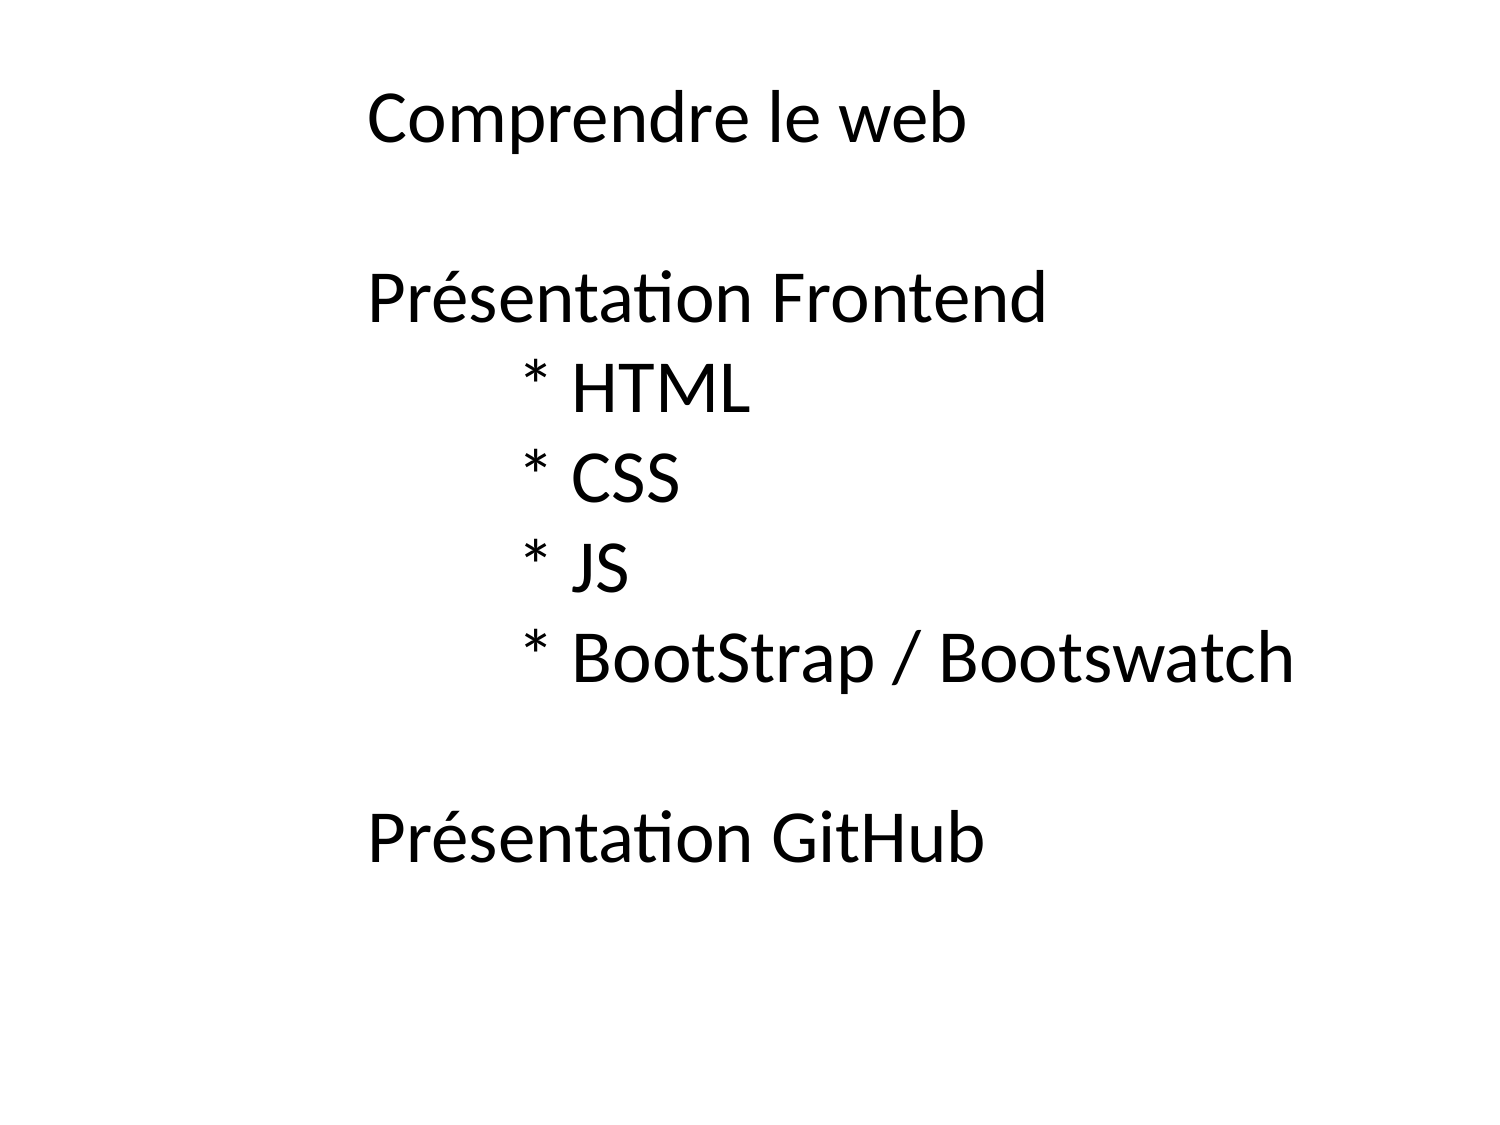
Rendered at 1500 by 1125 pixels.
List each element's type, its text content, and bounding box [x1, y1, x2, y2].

text_box Comprendre le web Présentation Frontend * HTML * CSS * JS * BootStrap / Bootswatch Présentation GitHub [352, 60, 1312, 976]
